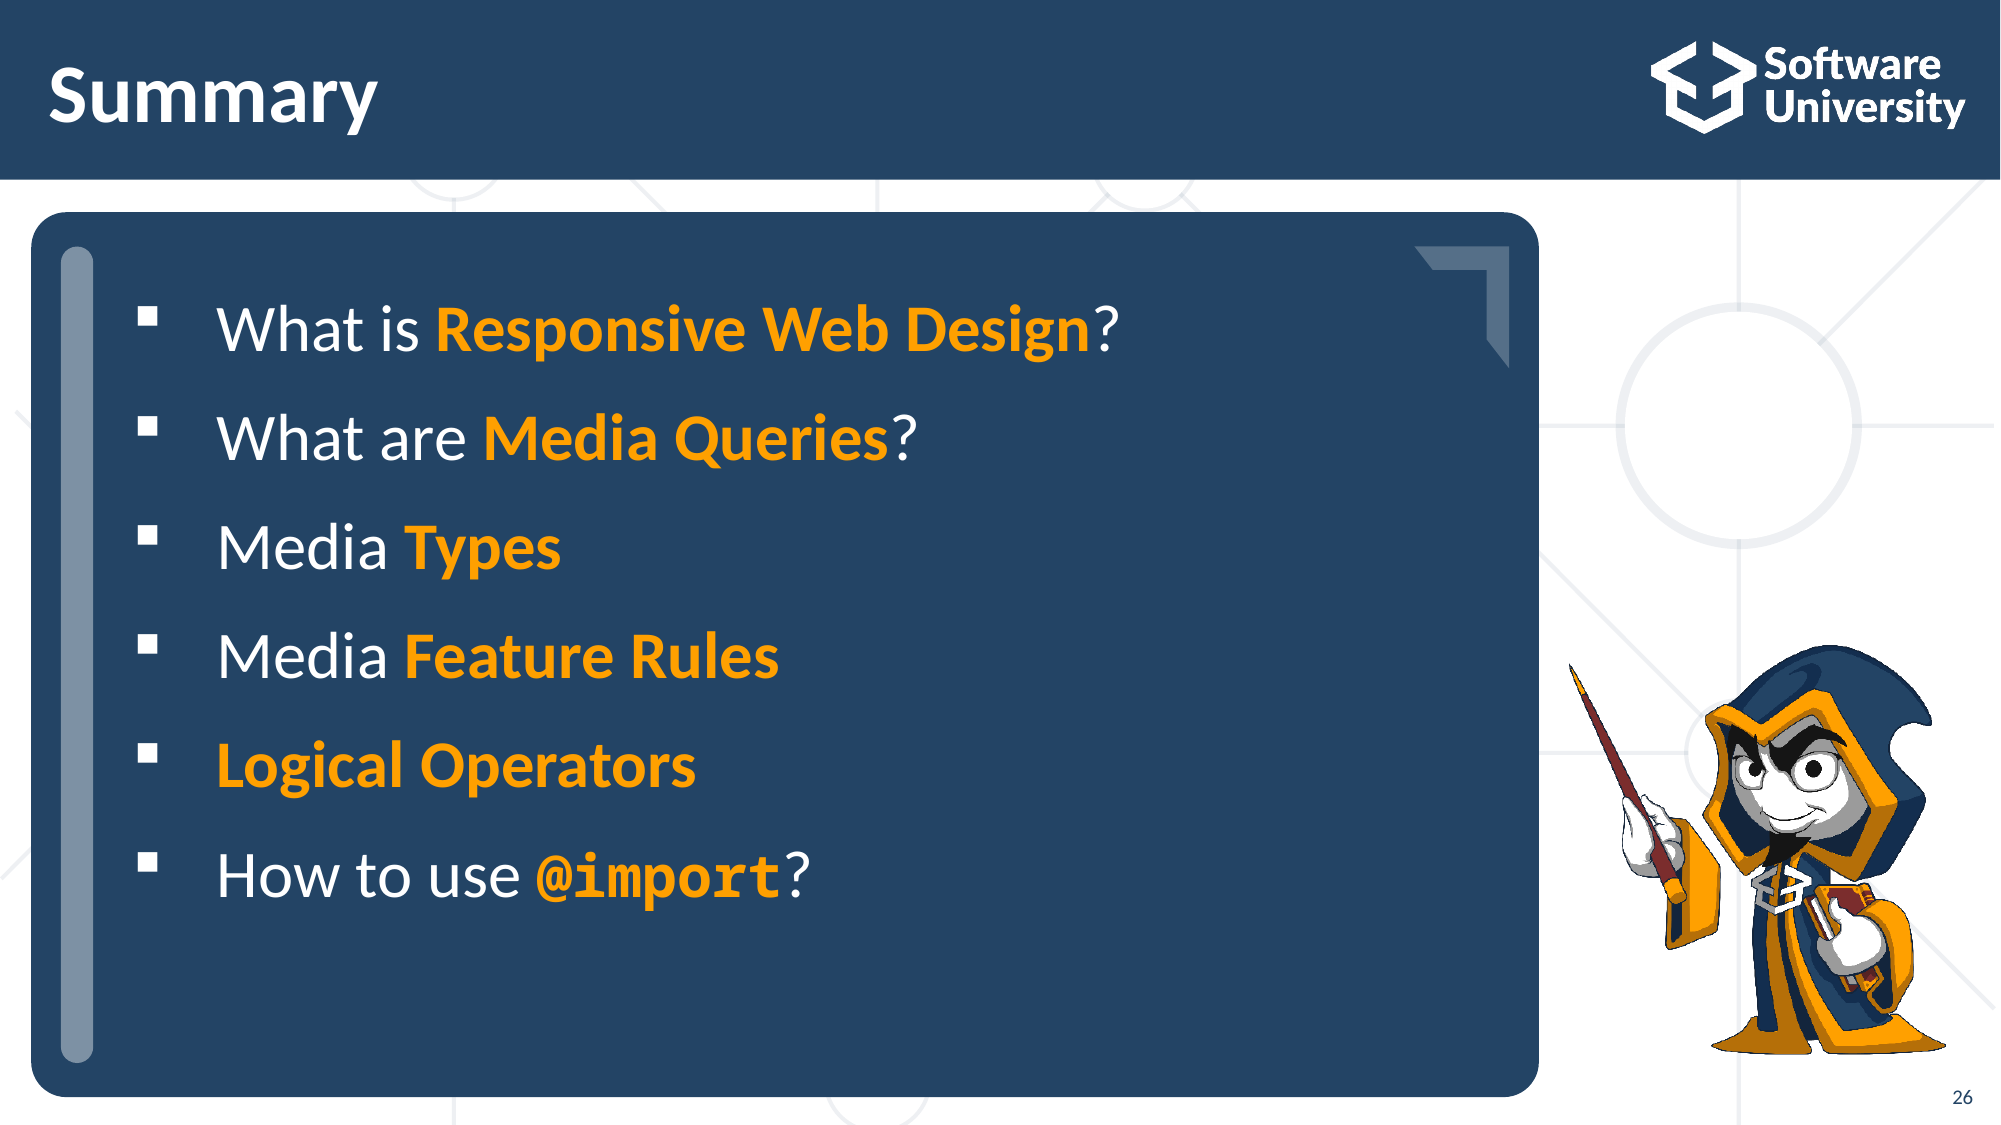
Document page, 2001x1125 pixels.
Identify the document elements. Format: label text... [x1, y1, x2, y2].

picture [1566, 643, 1947, 1055]
picture [1651, 41, 1966, 134]
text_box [30, 211, 1540, 1098]
slide_number 26 [1927, 1067, 1989, 1117]
title Summary [31, 16, 1625, 162]
